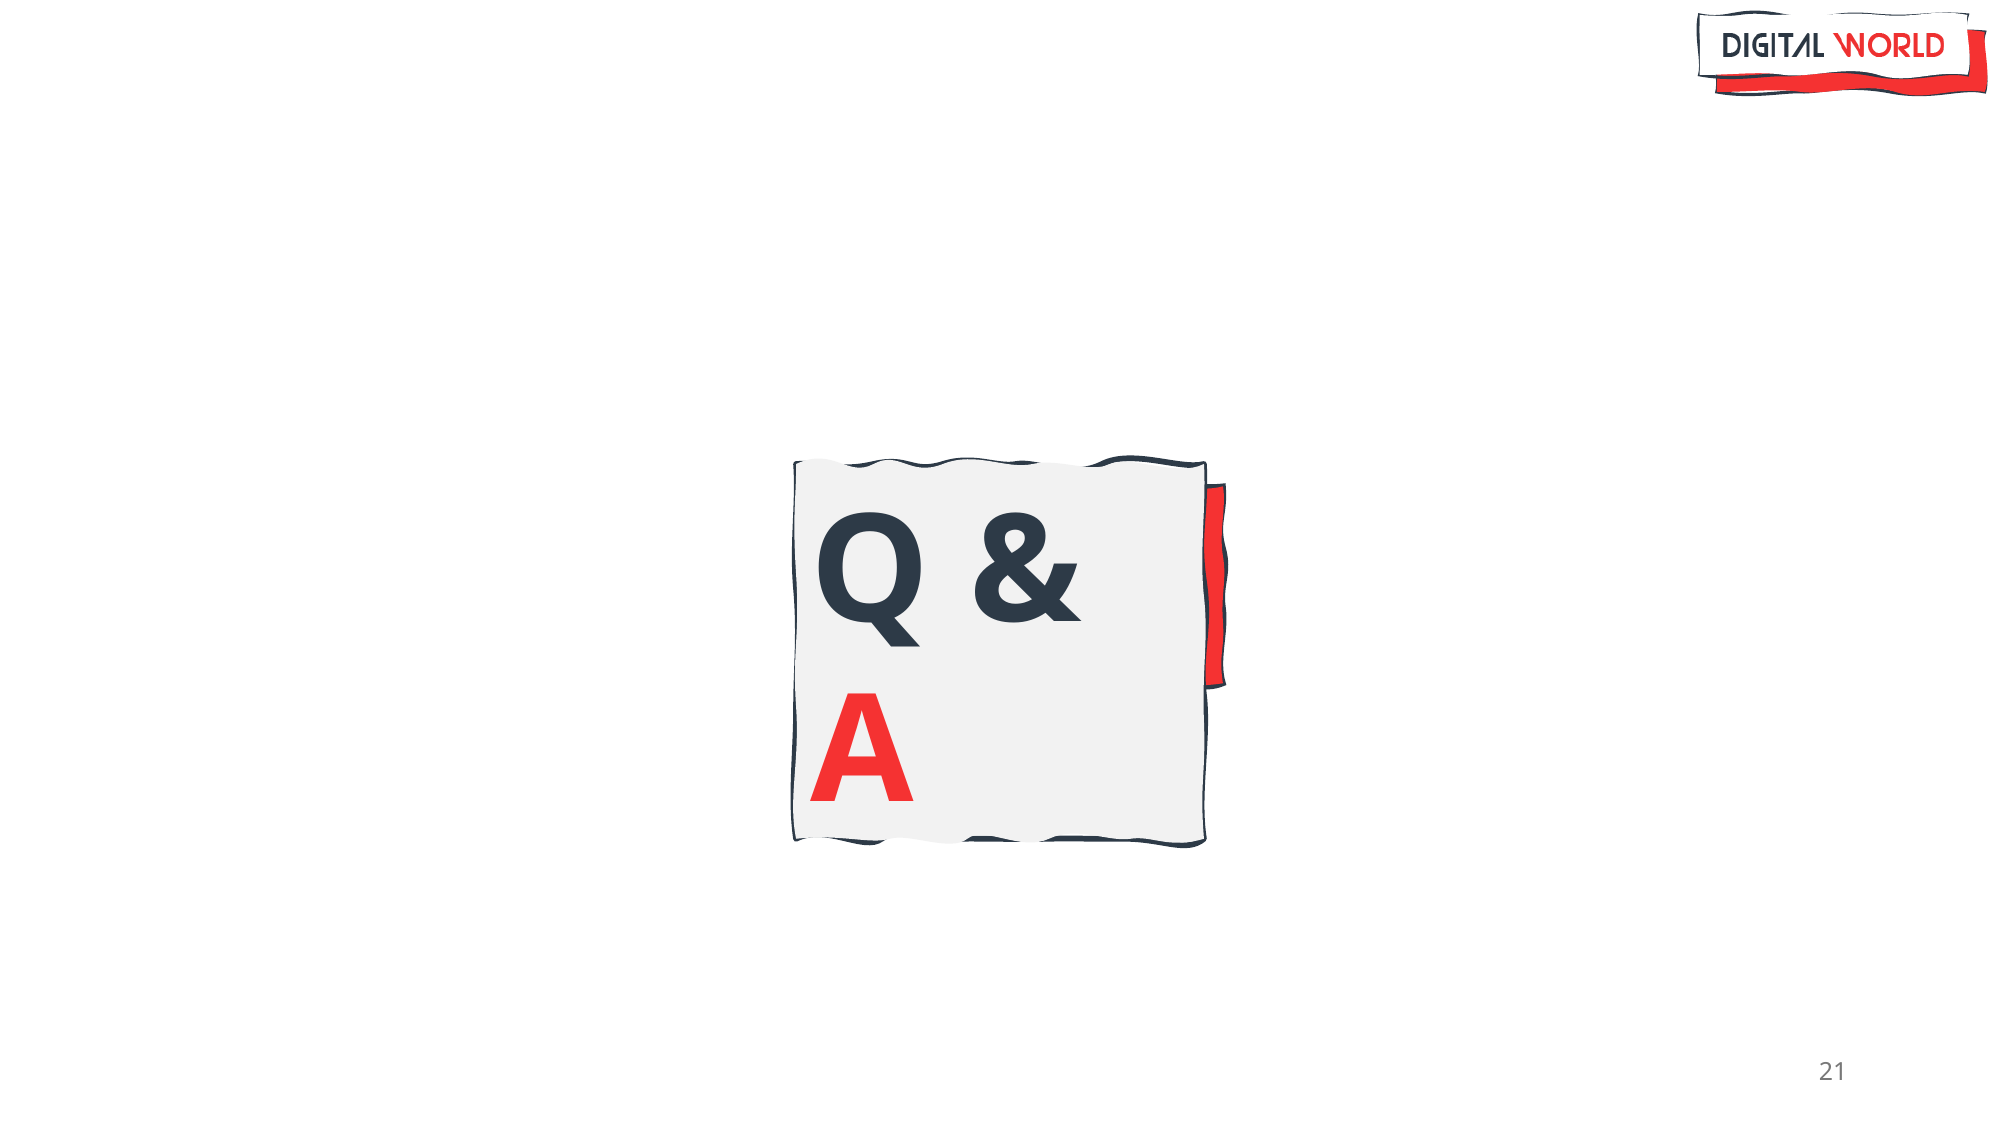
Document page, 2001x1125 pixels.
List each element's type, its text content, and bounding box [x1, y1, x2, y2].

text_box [795, 463, 1224, 684]
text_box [1699, 14, 1986, 93]
slide_number 21 [1412, 1042, 1863, 1103]
